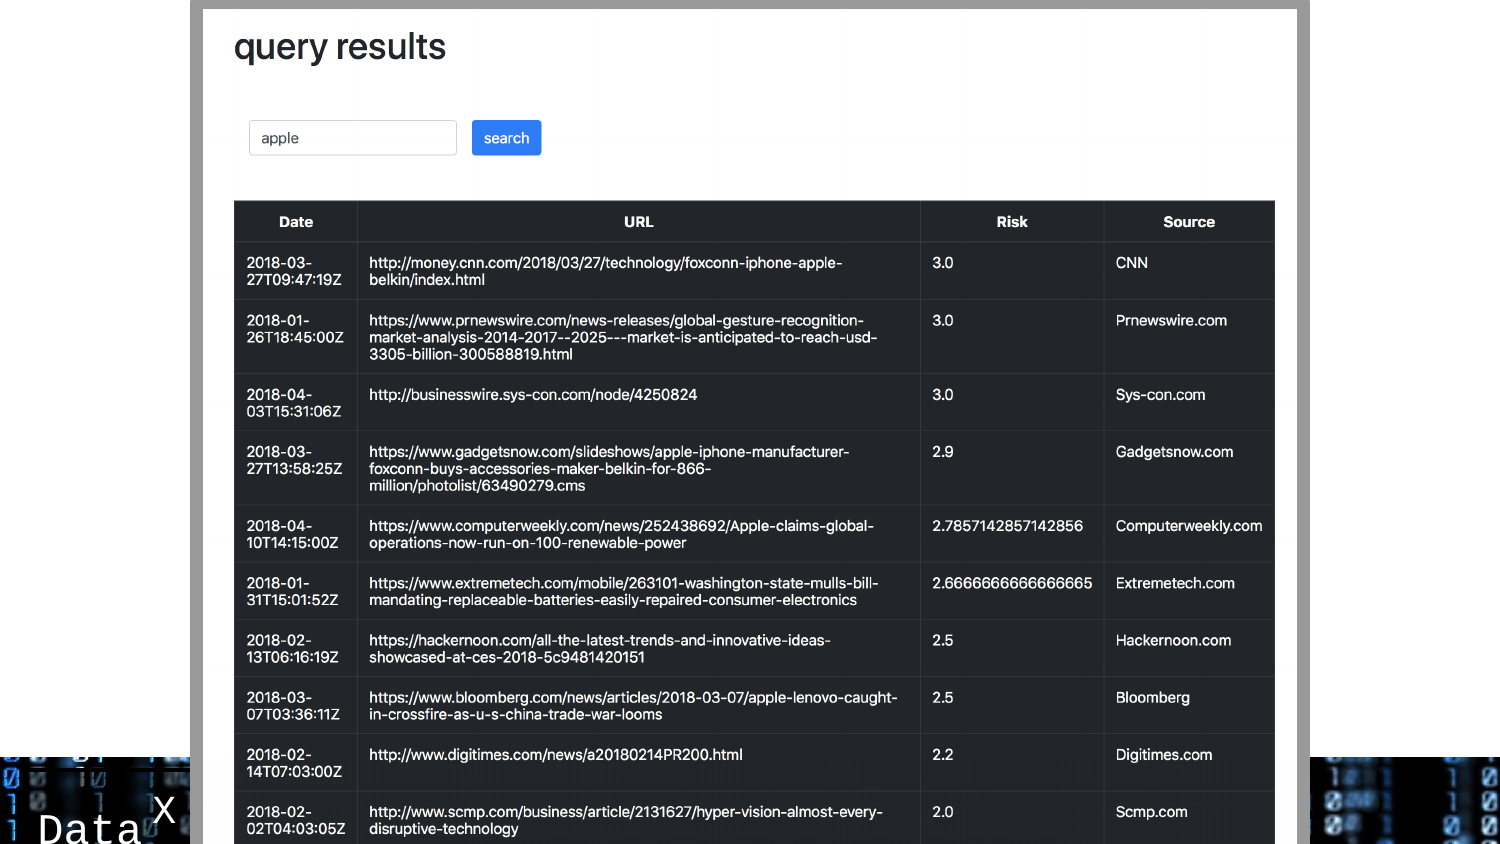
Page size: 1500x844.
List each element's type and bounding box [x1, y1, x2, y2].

picture [45, 819, 57, 841]
picture [28, 772, 190, 844]
picture [70, 833, 80, 841]
picture [1310, 757, 1500, 844]
picture [202, 8, 1298, 844]
picture [123, 833, 133, 841]
picture [0, 757, 190, 844]
